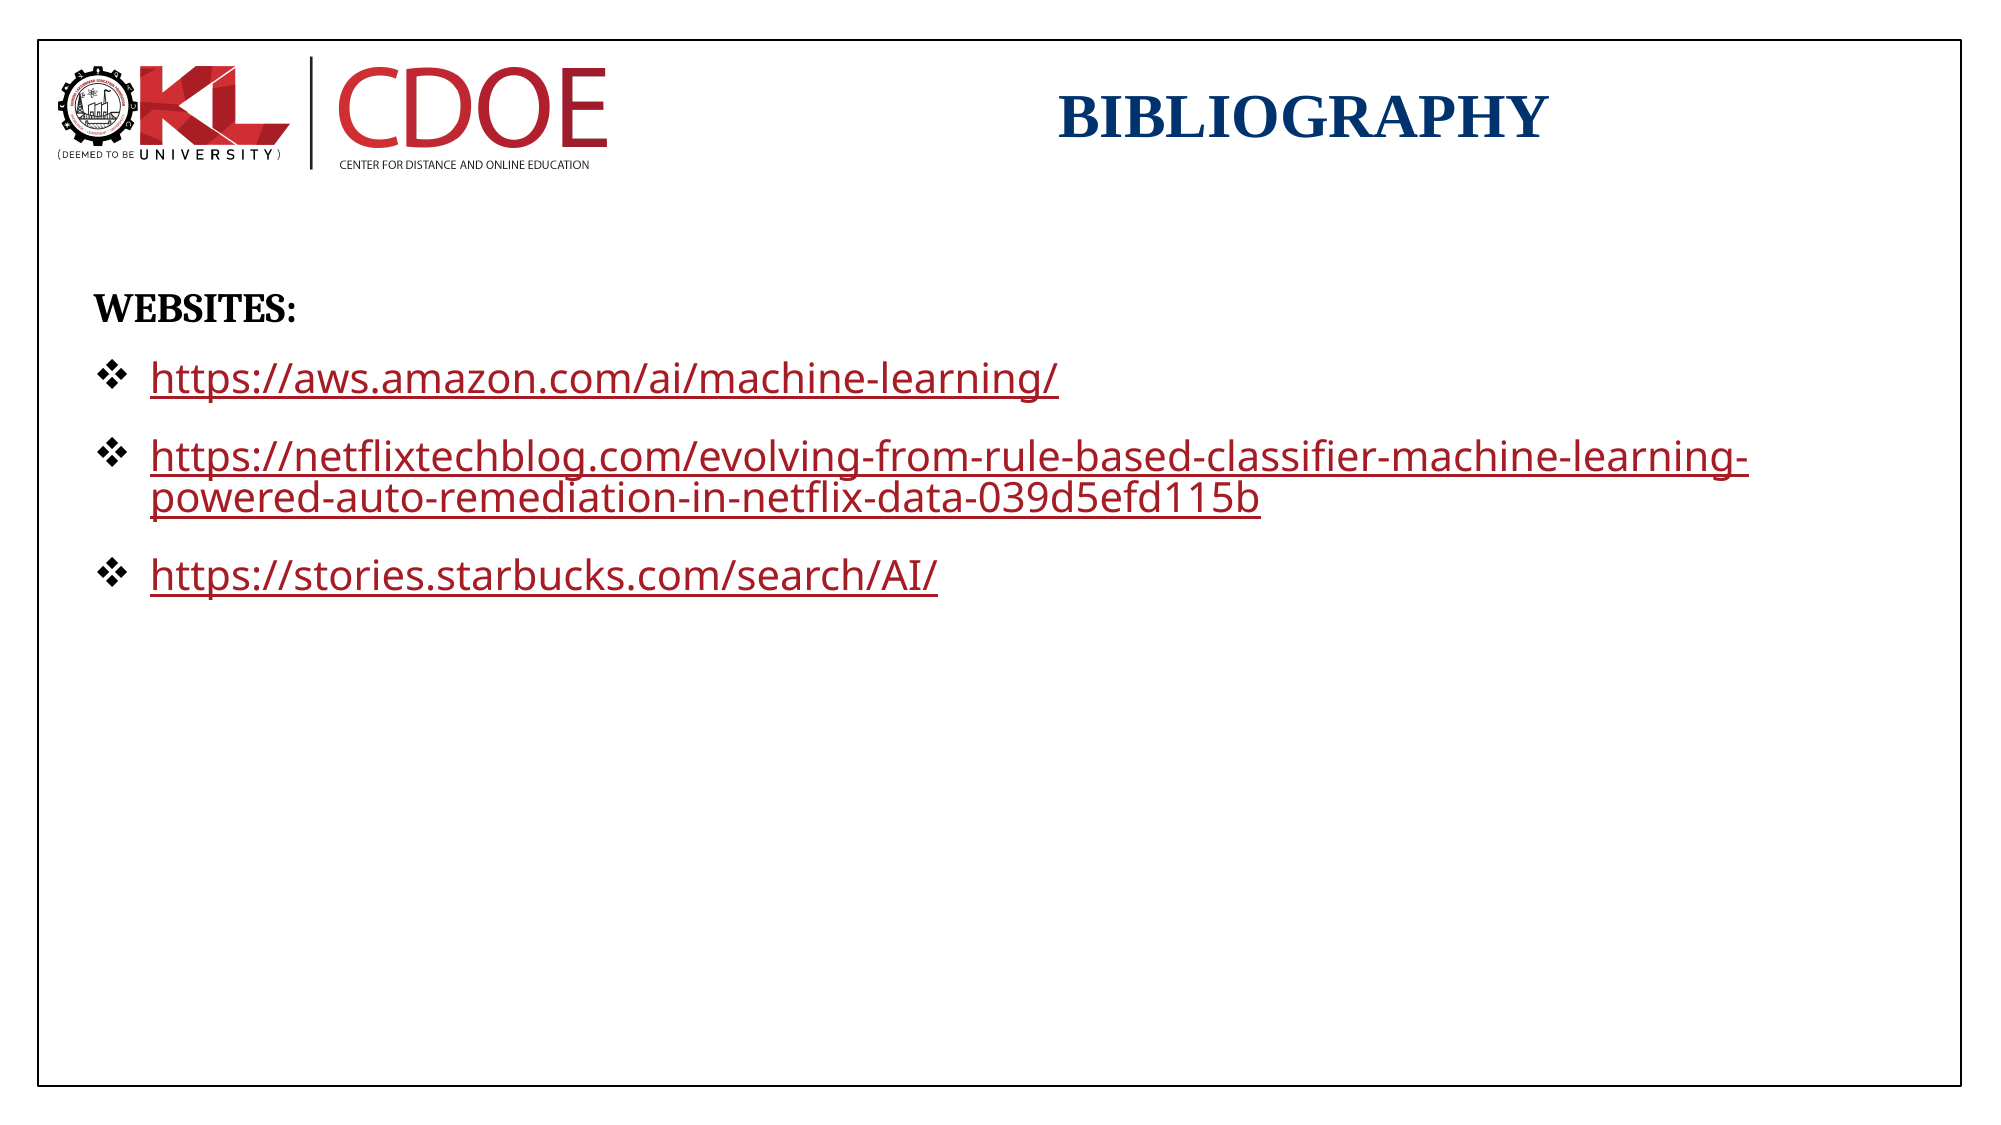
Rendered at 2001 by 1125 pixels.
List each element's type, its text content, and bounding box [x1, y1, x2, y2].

picture [0, 0, 821, 389]
text_box WEBSITES: https://aws.amazon.com/ai/machine-learning/ https://netflixtechblog.com/evolving-from-rule-based-classifier-machine-learning-powered-auto-remediation-in-netflix-data-039d5efd115b https://stories.starbucks.com/search/AI/ [78, 273, 1789, 739]
text_box BIBLIOGRAPHY [826, 67, 1824, 157]
